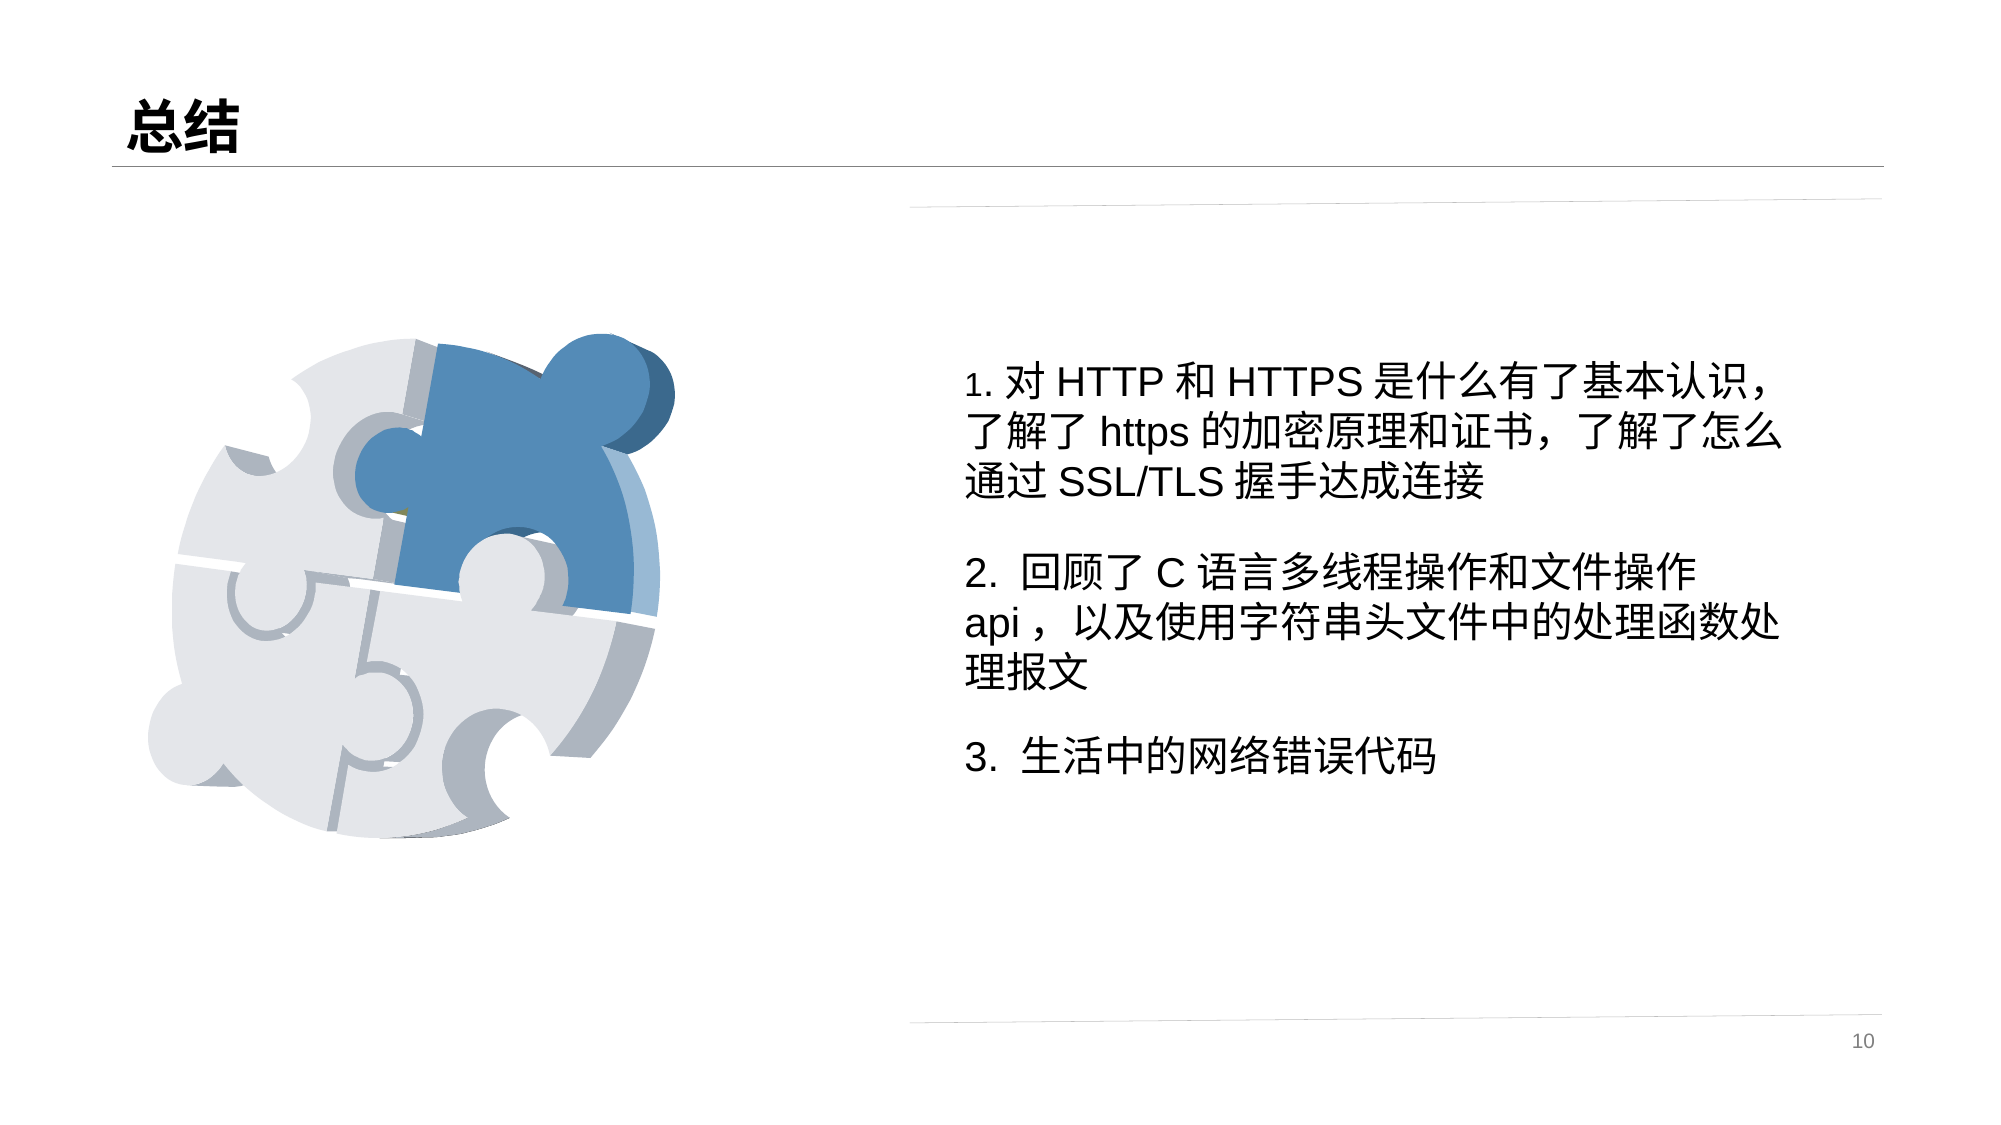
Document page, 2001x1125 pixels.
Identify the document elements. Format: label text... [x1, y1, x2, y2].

slide_number 10 [1412, 1022, 1890, 1057]
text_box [909, 1014, 1882, 1023]
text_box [147, 332, 676, 844]
text_box 2. 回顾了C语言多线程操作和文件操作api，以及使用字符串头文件中的处理函数处理报文 [949, 537, 1827, 703]
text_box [909, 198, 1882, 208]
title 总结 [109, 0, 1890, 169]
text_box 3. 生活中的网络错误代码 [949, 721, 1807, 787]
text_box 1.对HTTP和HTTPS是什么有了基本认识，了解了https的加密原理和证书，了解了怎么通过SSL/TLS握手达成连接 [949, 347, 1827, 512]
